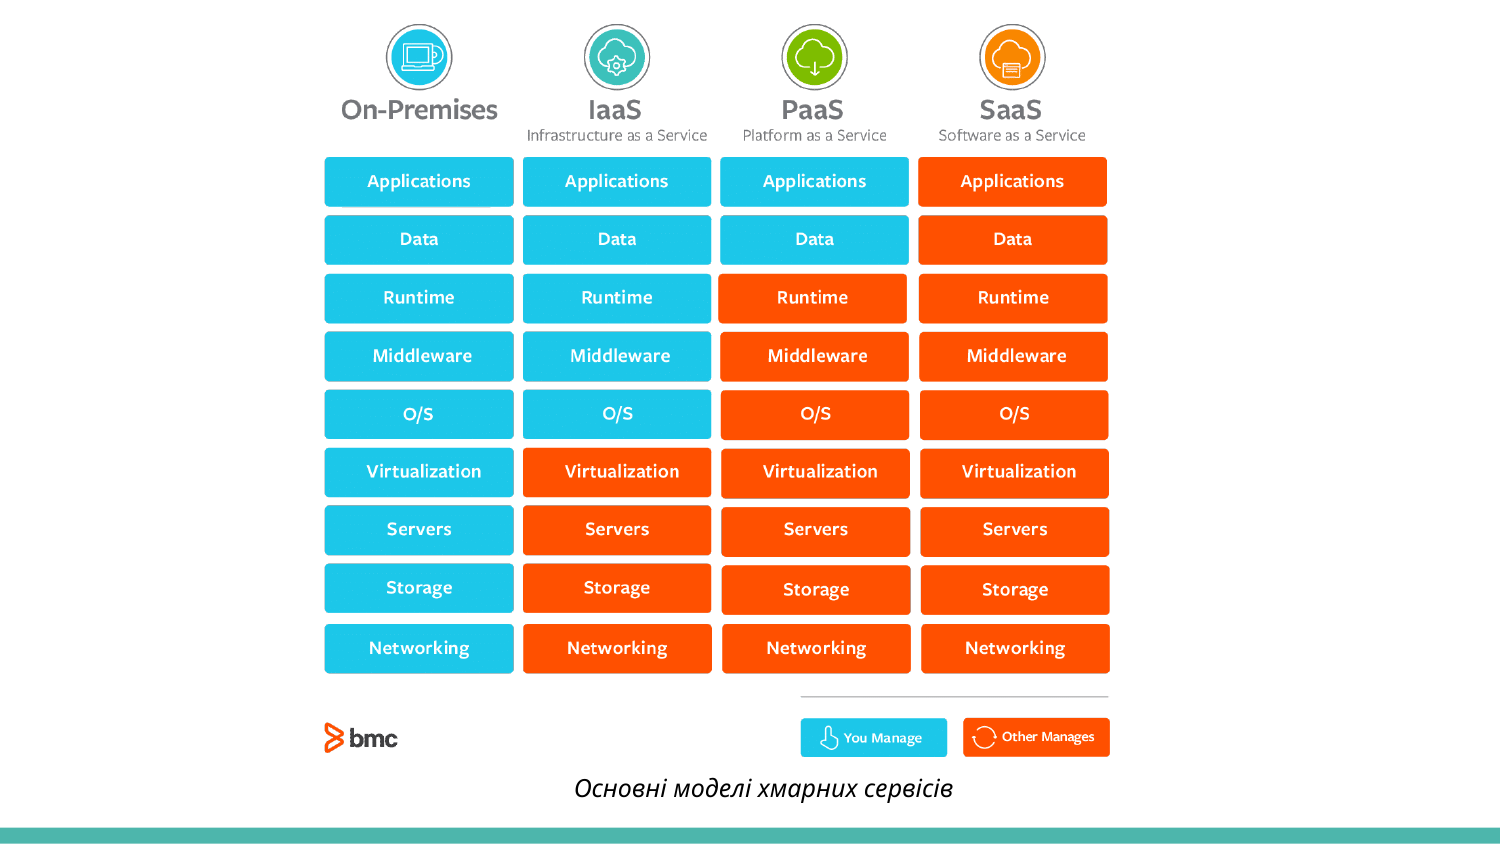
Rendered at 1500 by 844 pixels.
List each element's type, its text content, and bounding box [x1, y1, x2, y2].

picture [323, 24, 1111, 758]
text_box Основні моделі хмарних сервісів [471, 766, 1056, 818]
